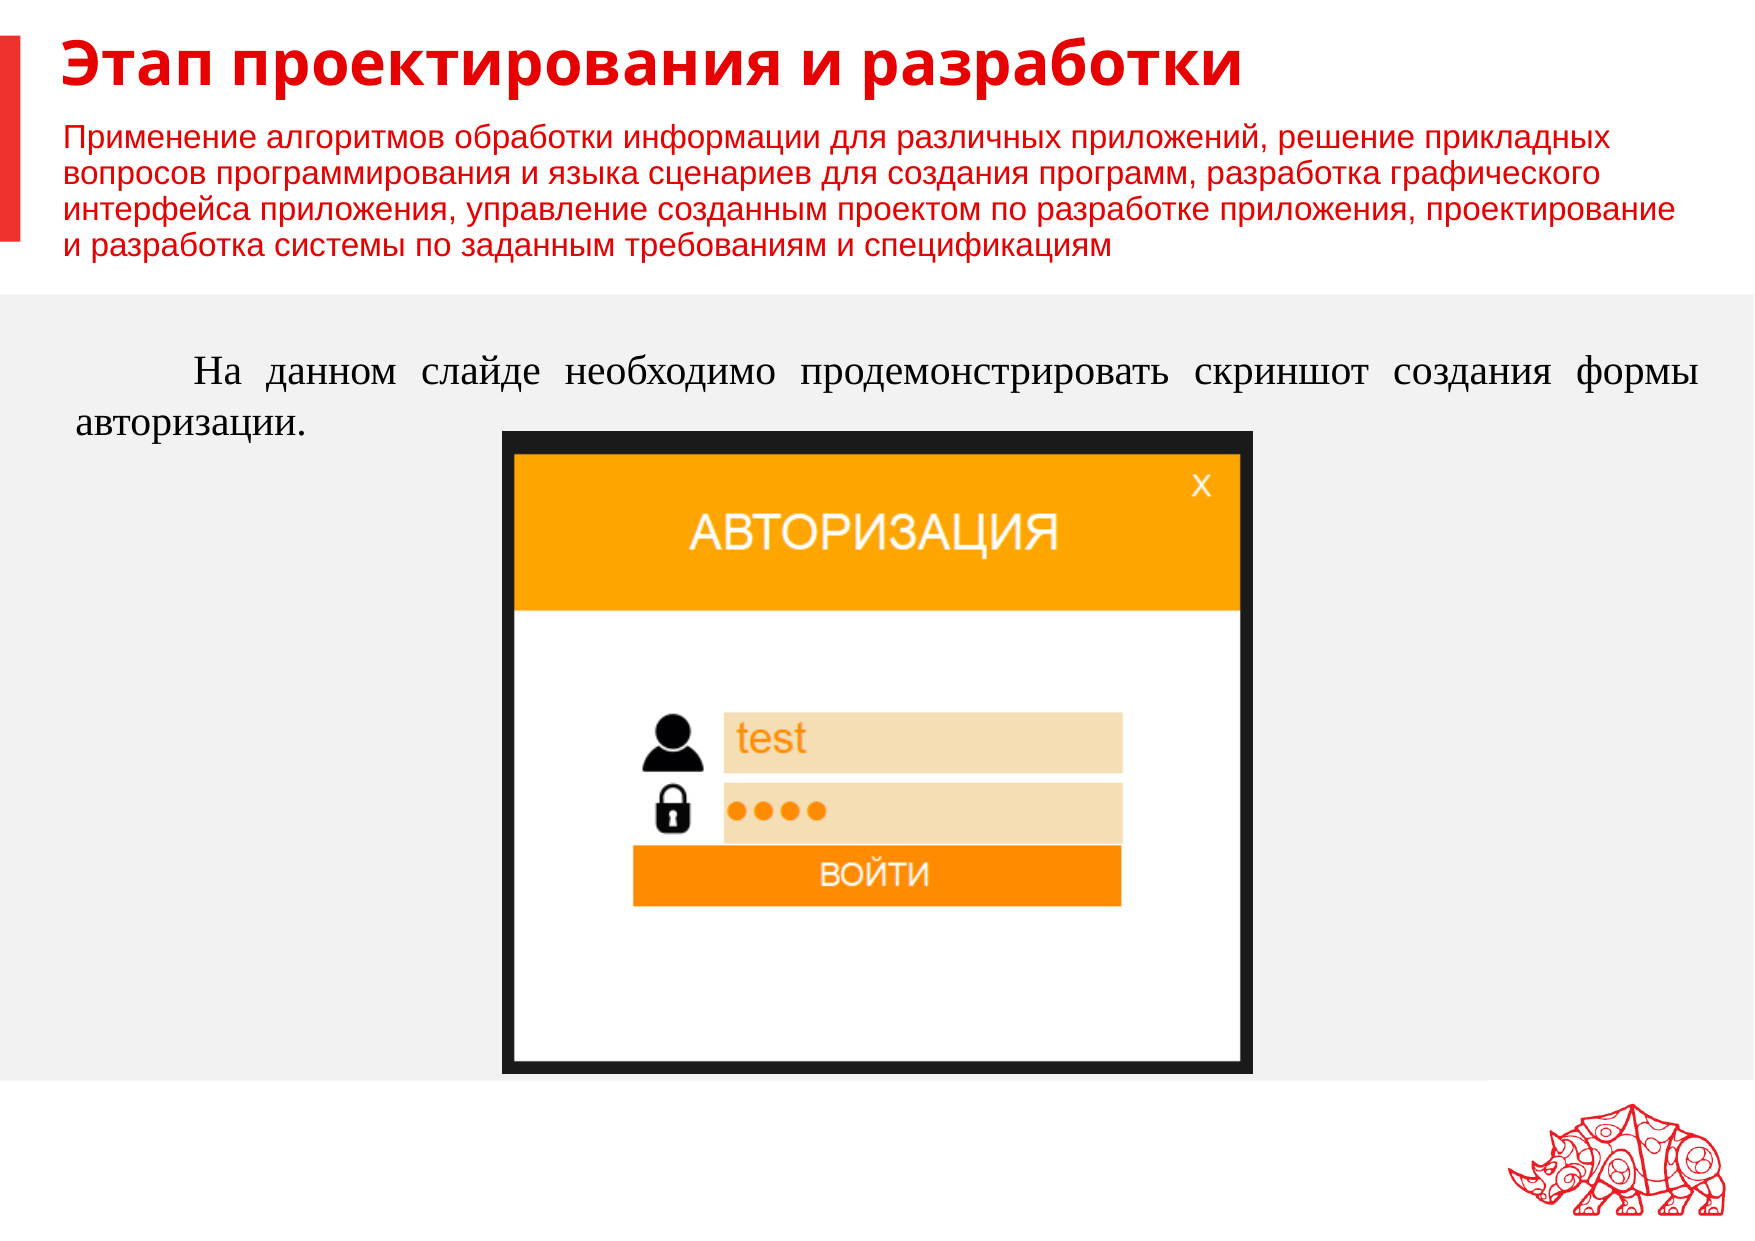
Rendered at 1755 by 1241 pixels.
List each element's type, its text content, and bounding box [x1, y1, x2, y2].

picture [1487, 1080, 1755, 1229]
picture [501, 430, 1253, 1074]
list Применение алгоритмов обработки информации для различных приложений, решение прикладных вопросов программирования и языка сценариев для создания программ, разработка графического интерфейса приложения, управление созданным проектом по разработке приложения, проектирование и разработка системы по заданным требованиям и спецификациям [45, 108, 1714, 272]
text_box На данном слайде необходимо продемонстрировать скриншот создания формы авторизации. [60, 335, 1714, 451]
title Этап проектирования и разработки [60, 0, 1650, 170]
